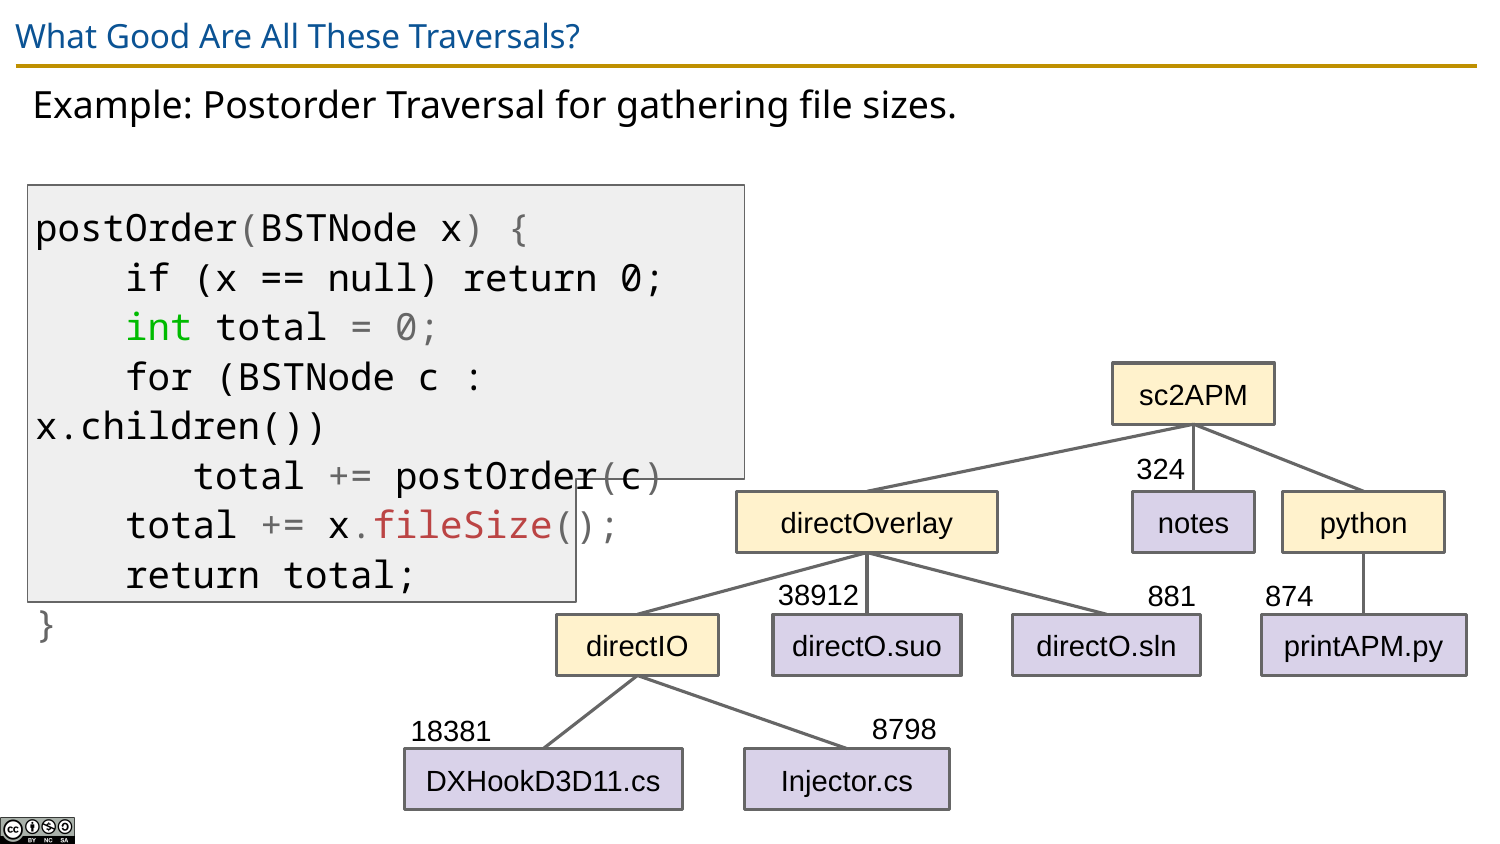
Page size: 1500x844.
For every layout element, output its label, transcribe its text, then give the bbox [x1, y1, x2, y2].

text_box directOverlay [763, 491, 998, 550]
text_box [637, 675, 848, 749]
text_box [869, 552, 1107, 615]
text_box 874 [1249, 562, 1332, 624]
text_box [542, 675, 635, 749]
text_box 881 [1132, 562, 1214, 624]
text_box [637, 552, 868, 615]
text_box notes [1132, 500, 1255, 553]
list Example: Postorder Traversal for gathering file sizes. [17, 65, 1416, 627]
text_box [866, 423, 1193, 492]
text_box directIO [556, 614, 719, 673]
text_box python [1282, 491, 1445, 553]
text_box directO.suo [773, 623, 962, 676]
picture [0, 817, 75, 844]
text_box directO.sln [1012, 614, 1201, 676]
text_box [1195, 423, 1364, 492]
text_box DXHookD3D11.cs [404, 748, 683, 810]
text_box Injector.cs [744, 748, 950, 810]
text_box 18381 [395, 697, 519, 759]
text_box printAPM.py [1261, 614, 1467, 676]
title What Good Are All These Traversals? [0, 0, 1398, 65]
text_box postOrder(BSTNode x) { if (x == null) return 0; int total = 0; for (BSTNode c : x.children()) total += postOrder(c) total += x.fileSize(); return total; } [19, 184, 763, 602]
text_box sc2APM [1112, 363, 1275, 422]
text_box 8798 [856, 695, 980, 757]
